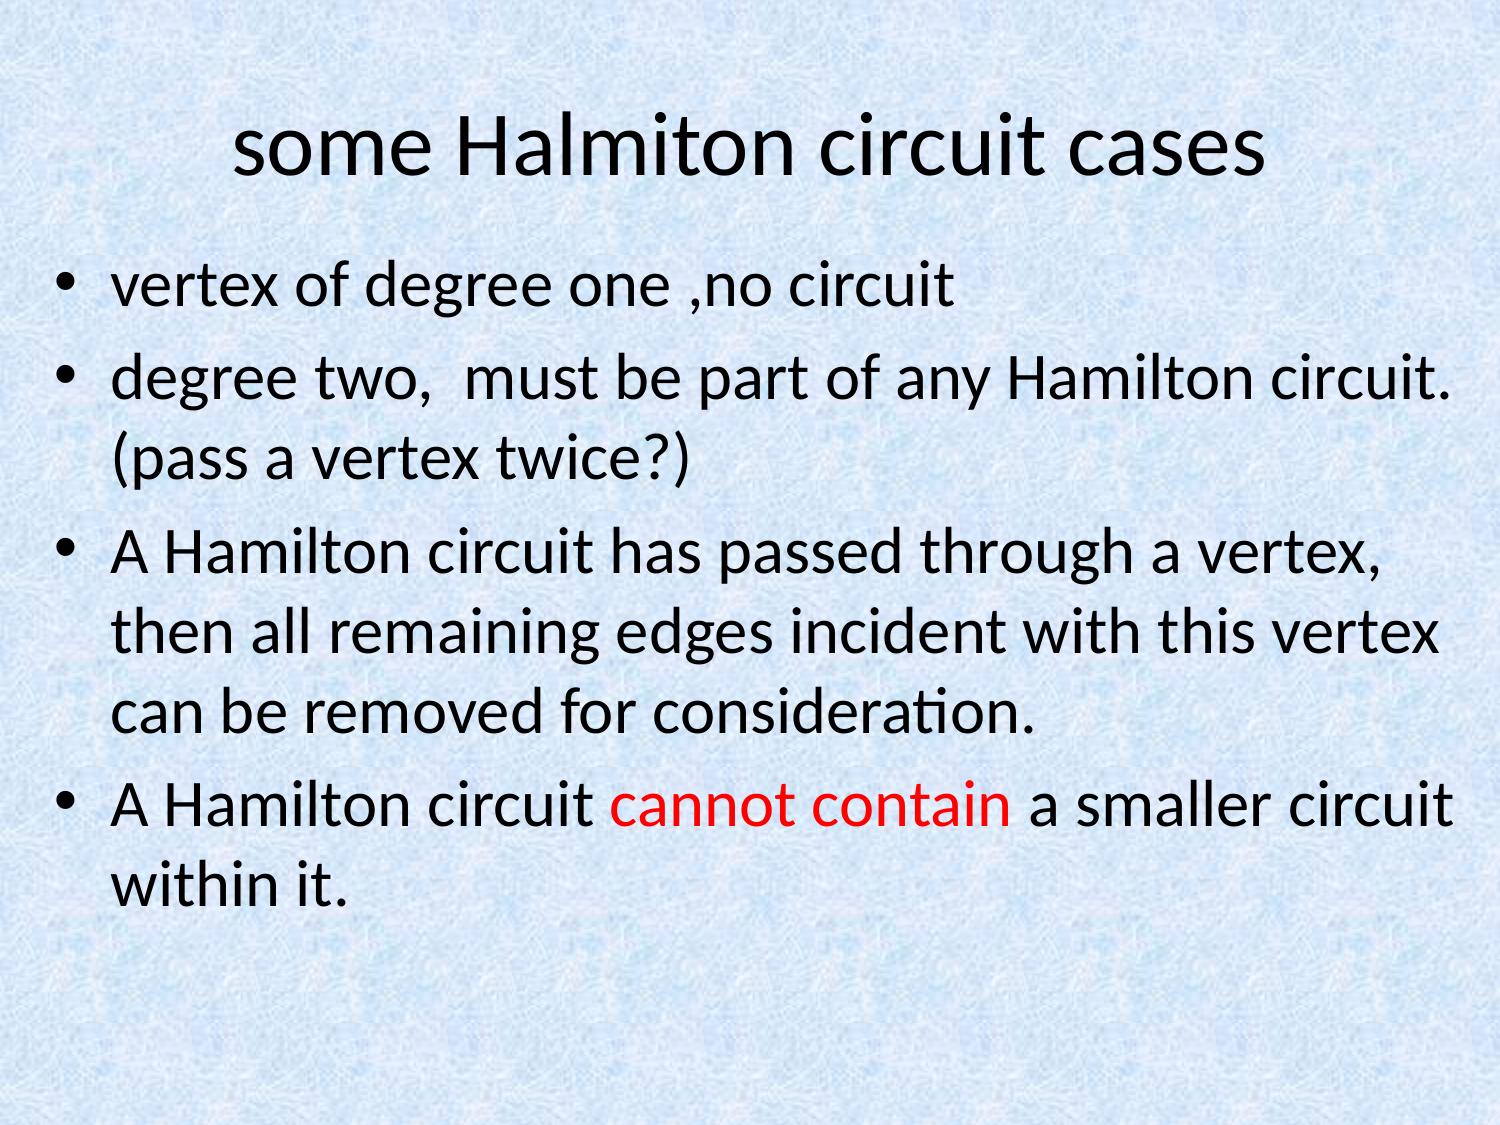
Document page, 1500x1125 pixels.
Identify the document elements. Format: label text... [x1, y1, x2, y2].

list vertex of degree one ,no circuit degree two, must be part of any Hamilton circuit. (pass a vertex twice?) A Hamilton circuit has passed through a vertex, then all remaining edges incident with this vertex can be removed for consideration. A Hamilton circuit cannot contain a smaller circuit within it. [39, 232, 1480, 976]
picture [0, 0, 1500, 1125]
title some Halmiton circuit cases [74, 44, 1426, 232]
